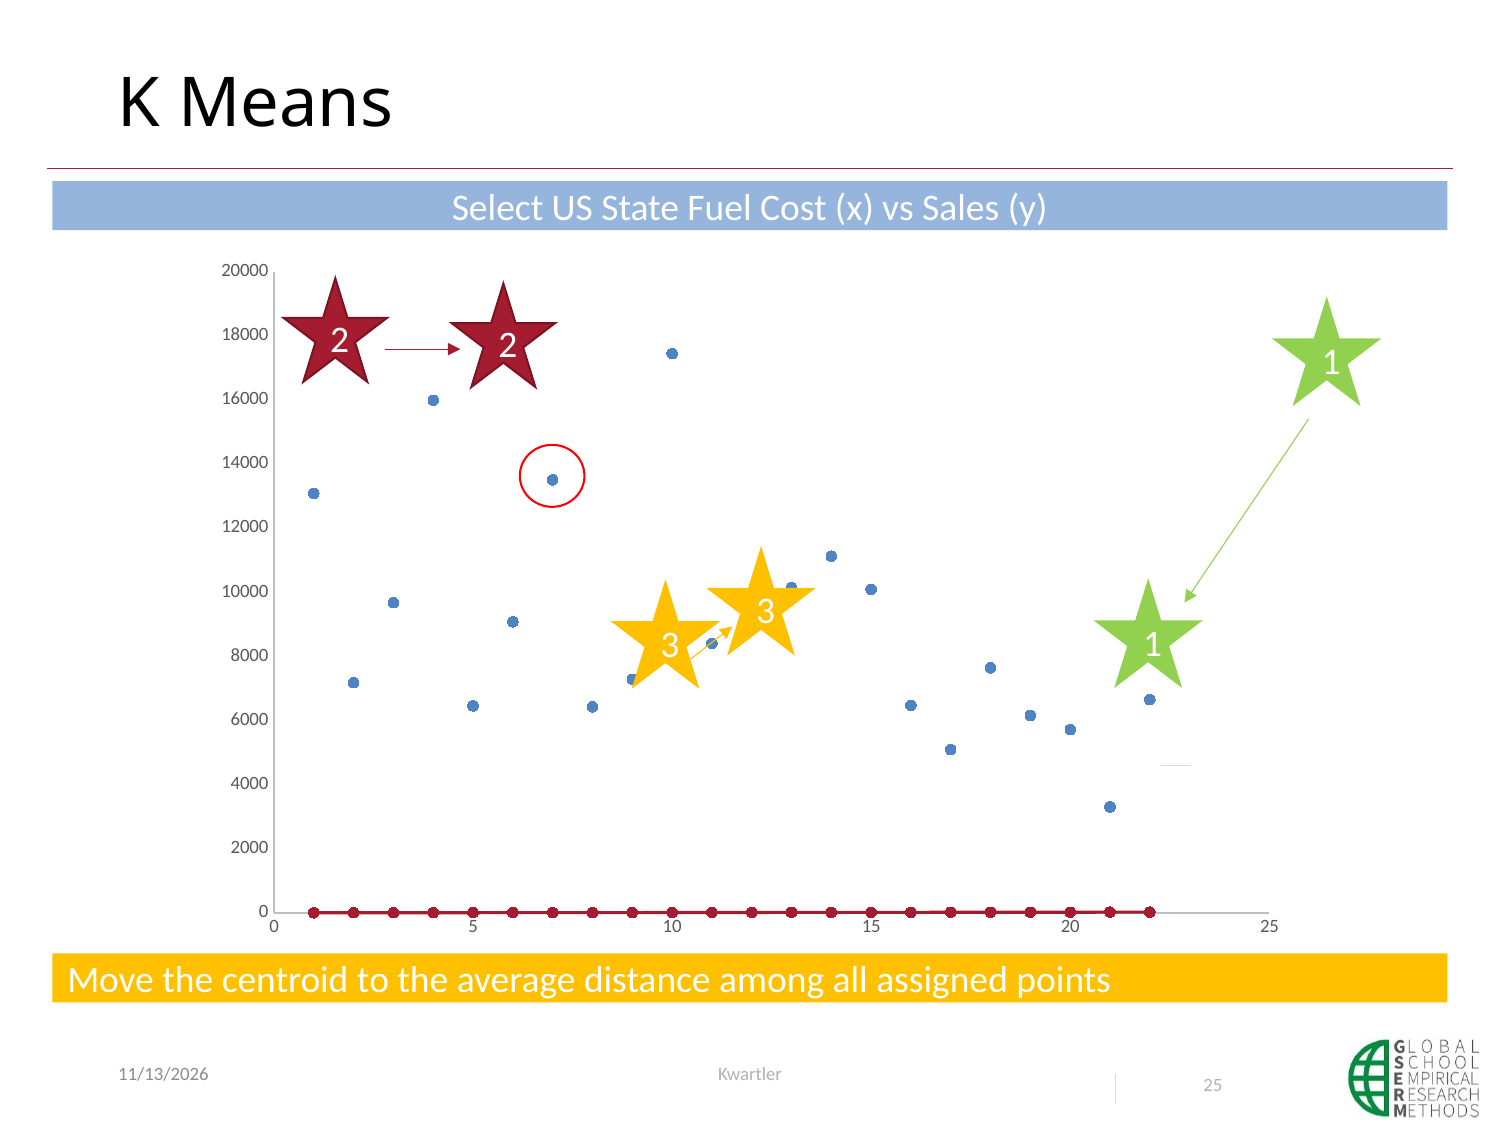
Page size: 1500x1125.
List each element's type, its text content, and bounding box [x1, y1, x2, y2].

text_box Select US State Fuel Cost (x) vs Sales (y) [51, 180, 1448, 231]
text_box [1184, 418, 1309, 603]
picture [1342, 1031, 1500, 1120]
text_box 1 [1301, 296, 1382, 407]
slide_number 25 [1188, 1042, 1330, 1103]
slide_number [103, 1042, 441, 1103]
chart [199, 248, 1301, 952]
text_box Move the centroid to the average distance among all assigned points [51, 952, 1448, 1003]
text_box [690, 626, 733, 660]
title K Means [103, 59, 1397, 157]
footer Kwartler [496, 1042, 1004, 1103]
